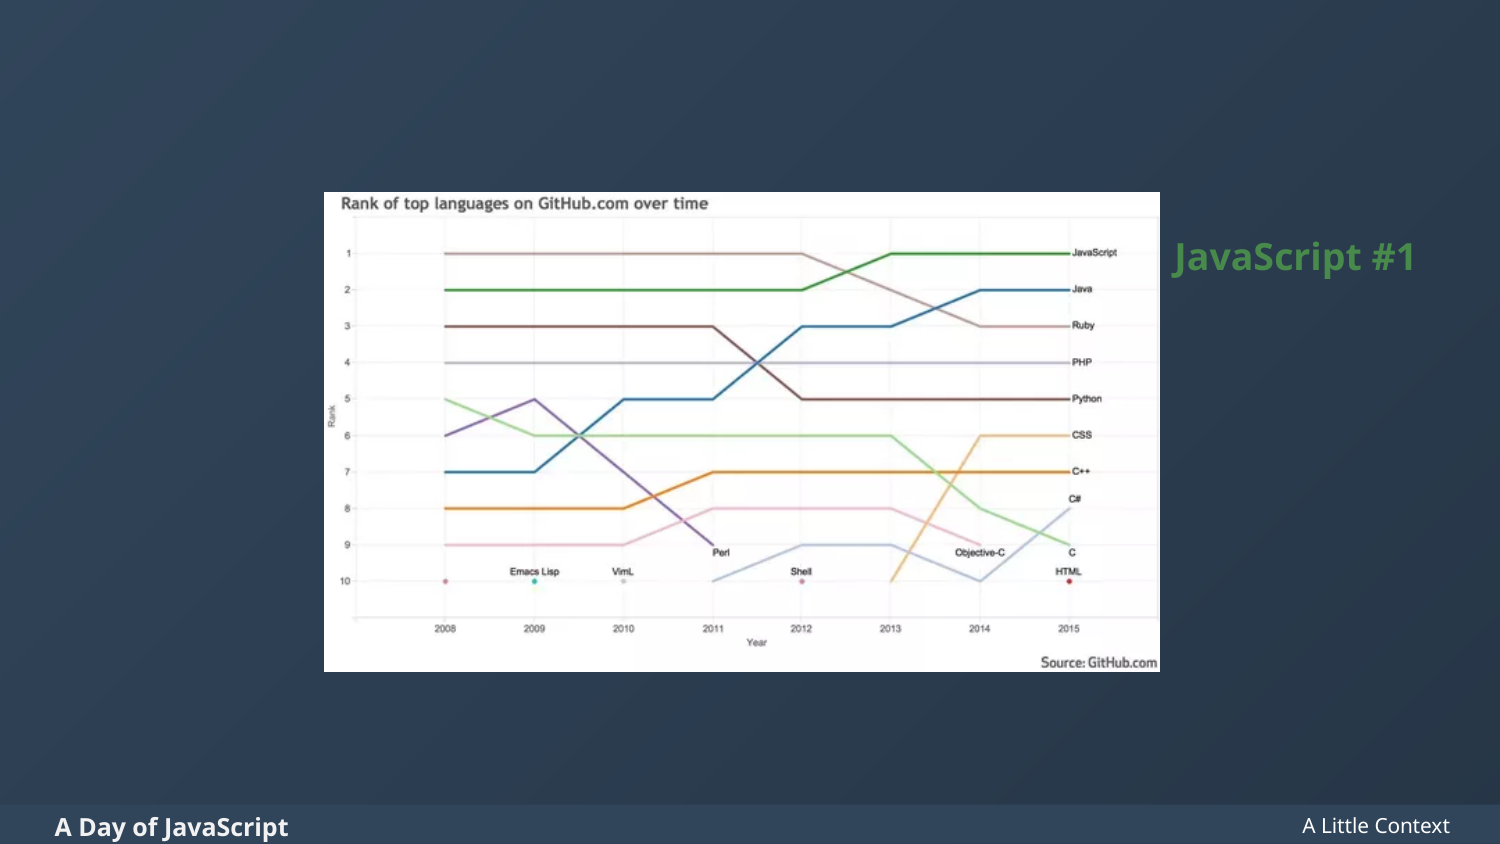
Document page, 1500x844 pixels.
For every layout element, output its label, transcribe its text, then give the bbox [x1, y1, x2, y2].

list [324, 192, 1160, 672]
text_box JavaScript #1 [1174, 228, 1421, 379]
text_box A Little Context [750, 804, 1450, 844]
